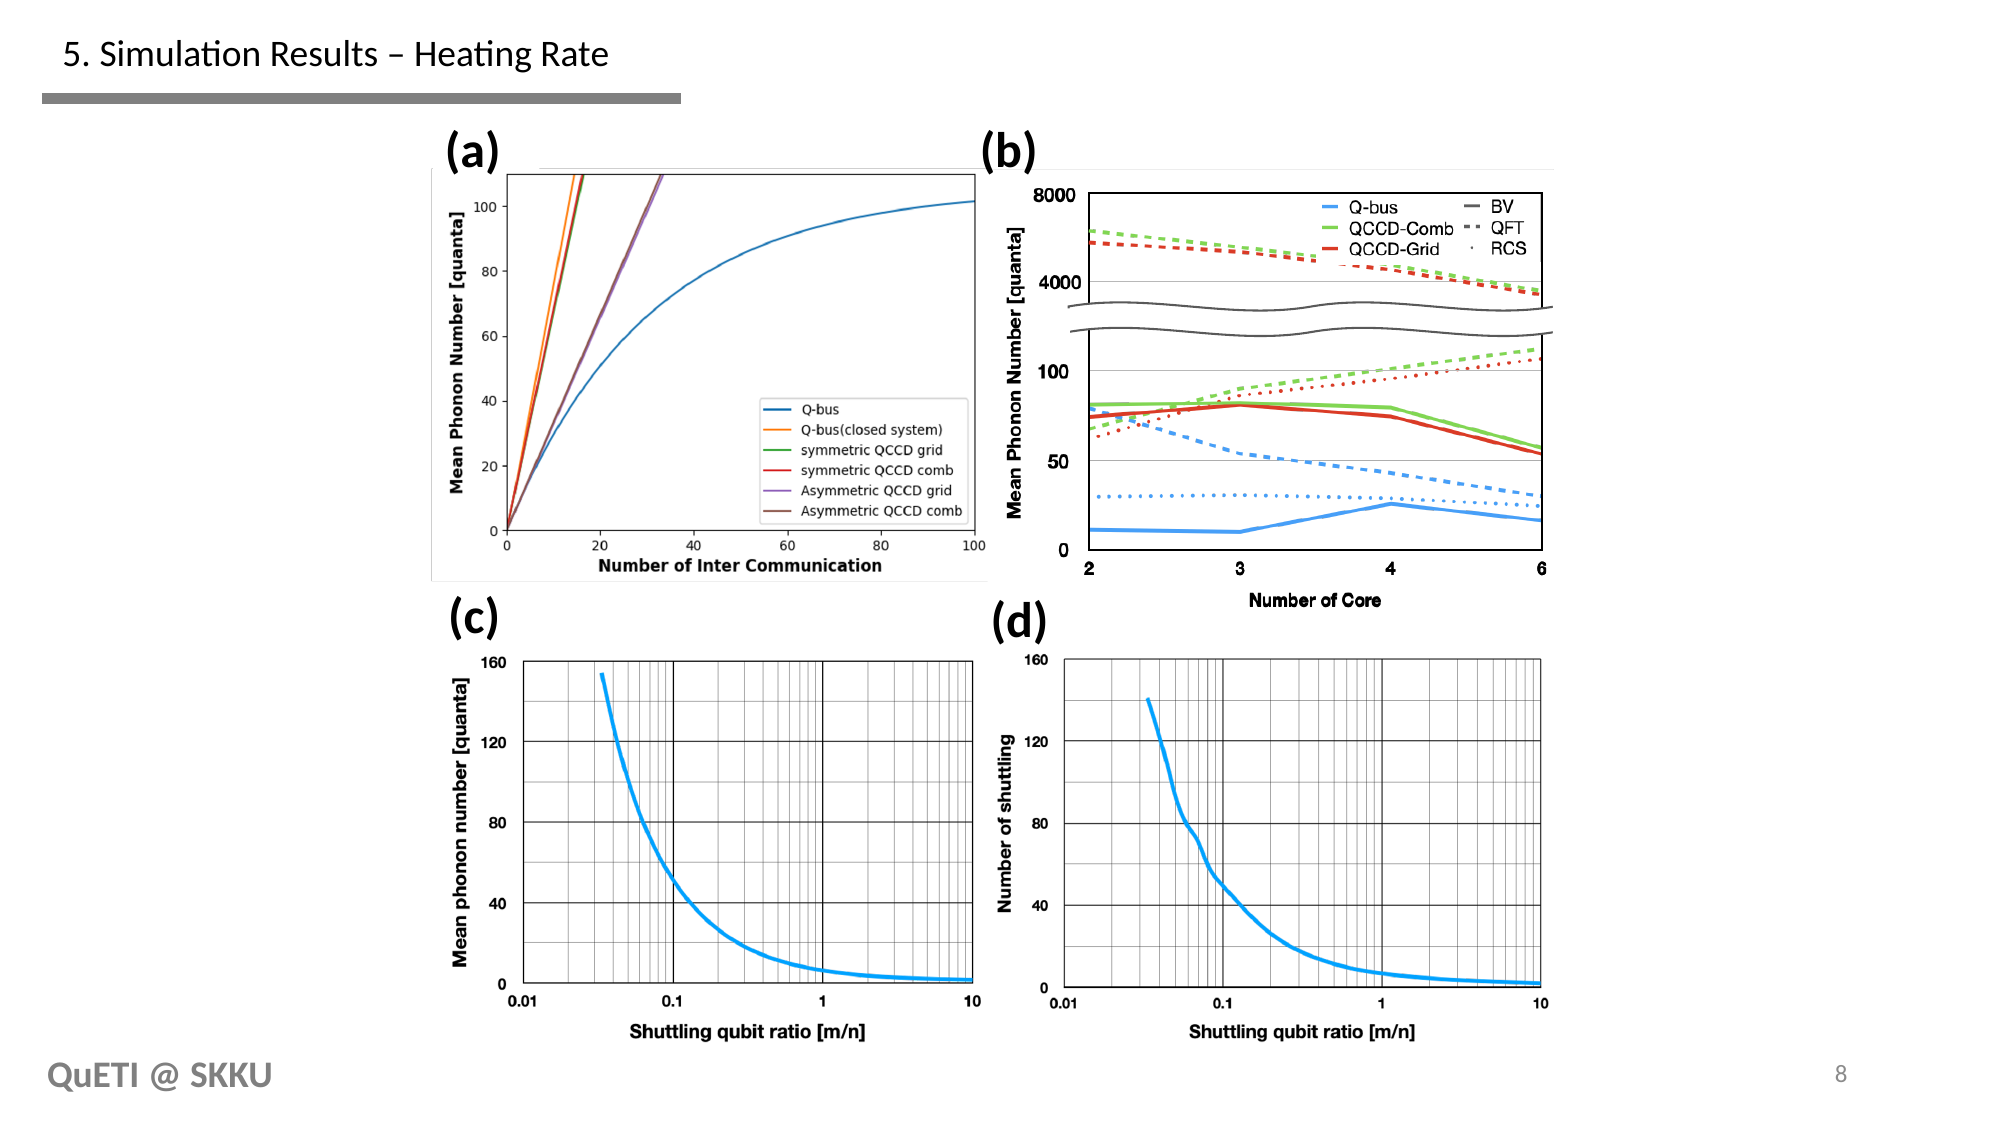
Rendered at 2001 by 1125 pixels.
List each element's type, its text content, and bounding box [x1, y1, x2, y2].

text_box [407, 110, 1579, 1043]
slide_number 8 [1412, 1042, 1863, 1103]
list 5. Simulation Results – Heating Rate [47, 26, 697, 82]
